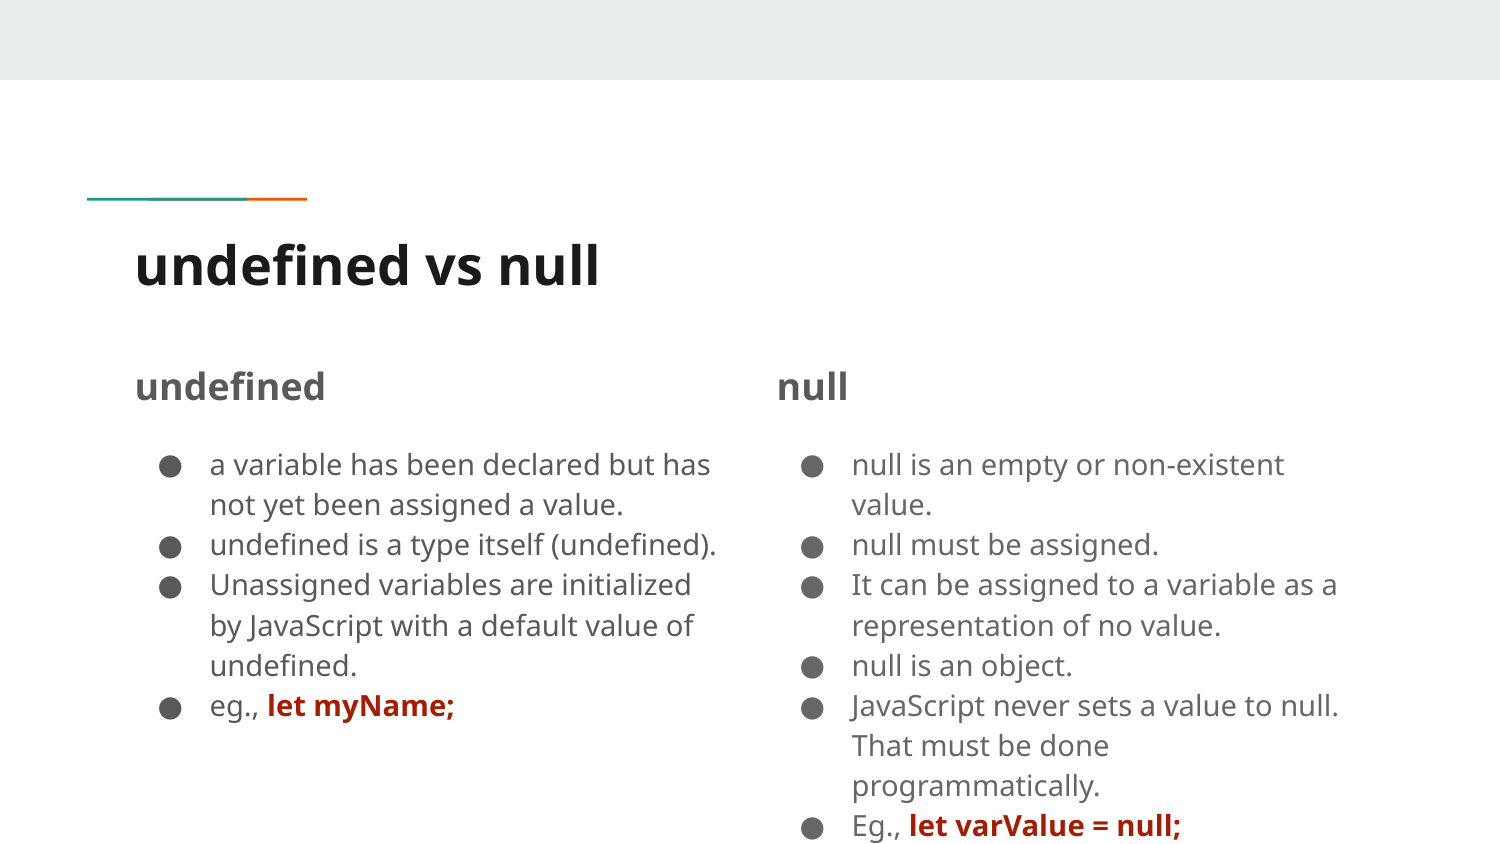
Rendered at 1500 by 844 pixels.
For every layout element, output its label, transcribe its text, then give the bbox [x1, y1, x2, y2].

title undefined vs null [119, 216, 1381, 305]
list null null is an empty or non-existent value. null must be assigned. It can be assigned to a variable as a representation of no value. null is an object. JavaScript never sets a value to null. That must be done programmatically. Eg., let varValue = null; [761, 341, 1381, 712]
list undefined a variable has been declared but has not yet been assigned a value. undefined is a type itself (undefined). Unassigned variables are initialized by JavaScript with a default value of undefined. eg., let myName; [119, 341, 739, 712]
